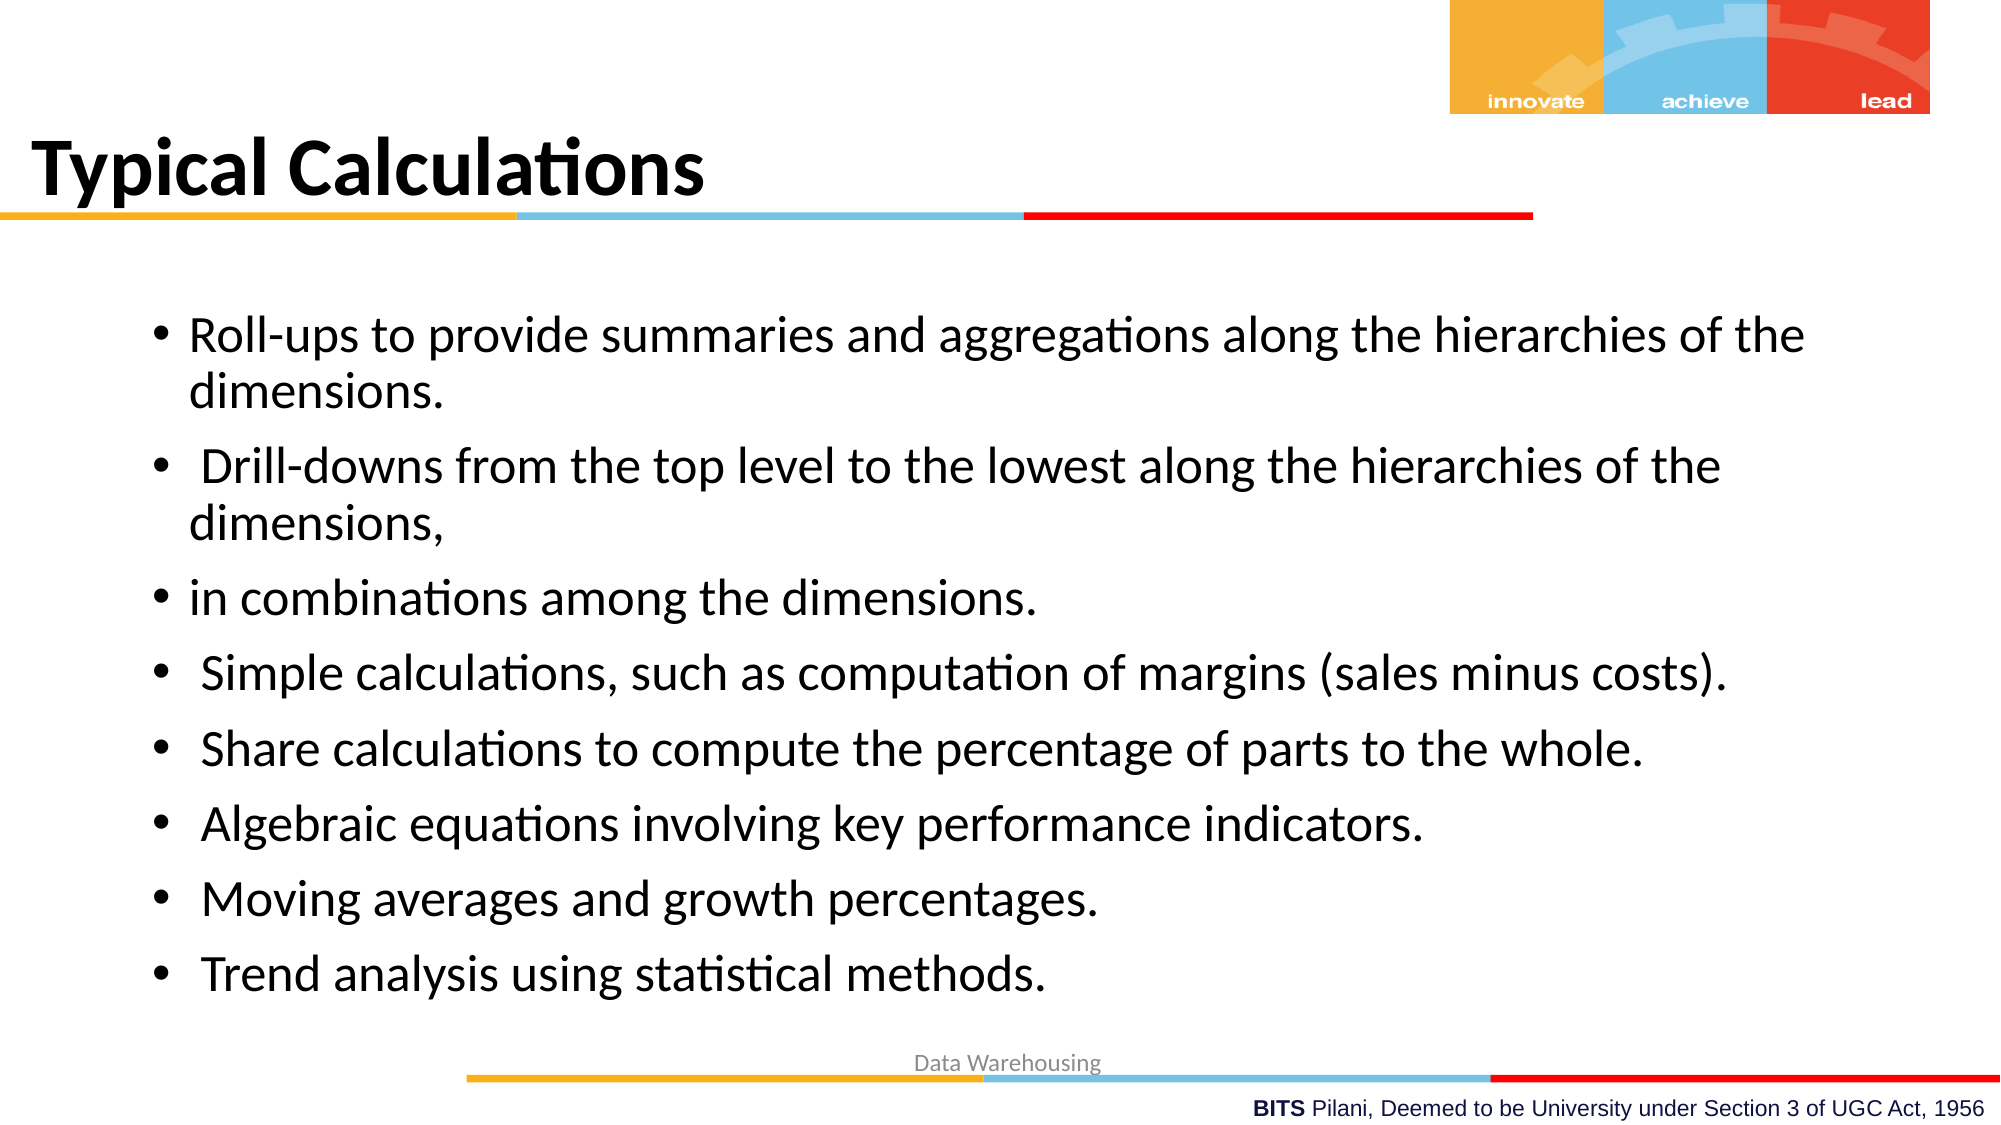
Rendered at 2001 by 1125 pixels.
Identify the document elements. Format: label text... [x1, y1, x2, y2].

picture [1449, 0, 1930, 114]
title Typical Calculations [16, 59, 1742, 278]
list Roll-ups to provide summaries and aggregations along the hierarchies of the dimensions. Drill-downs from the top level to the lowest along the hierarchies of the dimensions, in combinations among the dimensions. Simple calculations, such as computation of margins (sales minus costs). Share calculations to compute the percentage of parts to the whole. Algebraic equations involving key performance indicators. Moving averages and growth percentages. Trend analysis using statistical methods. [137, 299, 1863, 1014]
